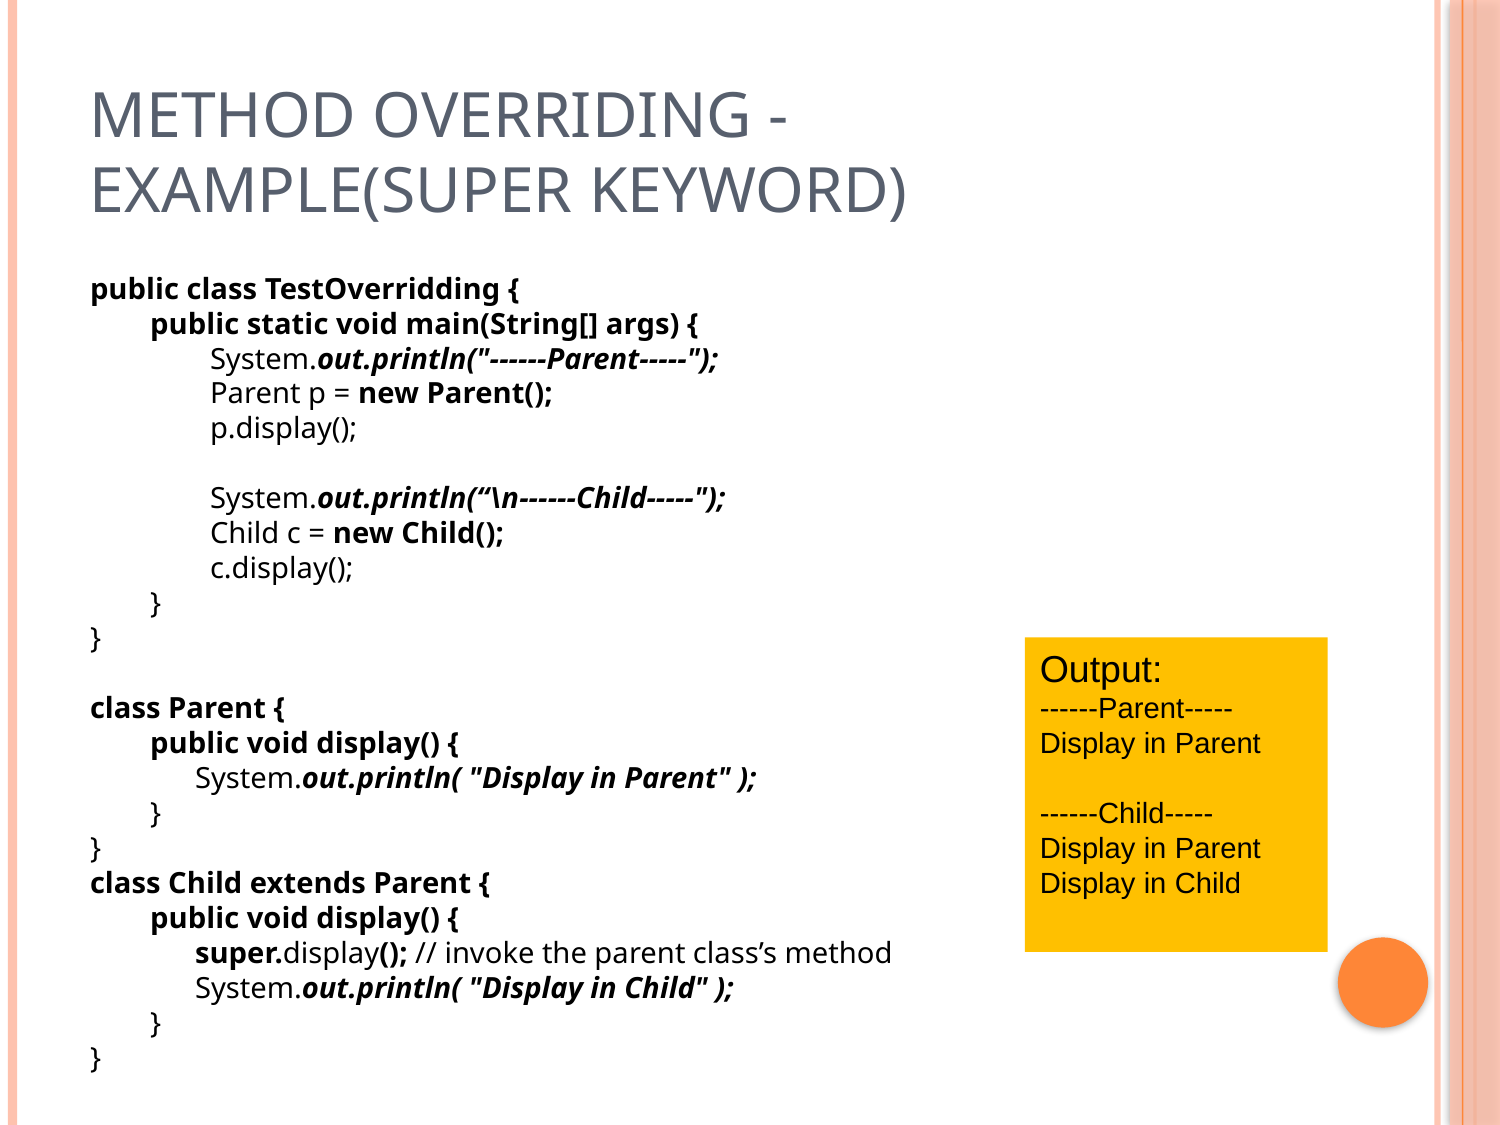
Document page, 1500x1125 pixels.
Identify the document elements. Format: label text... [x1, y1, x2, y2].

text_box Output: ------Parent----- Display in Parent ------Child----- Display in Parent Display in Child [1024, 637, 1328, 952]
title Method overriding - Example(super keyword) [75, 45, 1300, 233]
list public class TestOverridding { public static void main(String[] args) { System.out.println("------Parent-----"); Parent p = new Parent(); p.display(); System.out.println(“\n------Child-----"); Child c = new Child(); c.display(); } } class Parent { public void display() { System.out.println( "Display in Parent" ); } } class Child extends Parent { public void display() { super.display(); // invoke the parent class’s method System.out.println( "Display in Child" ); } } [75, 262, 1300, 1062]
